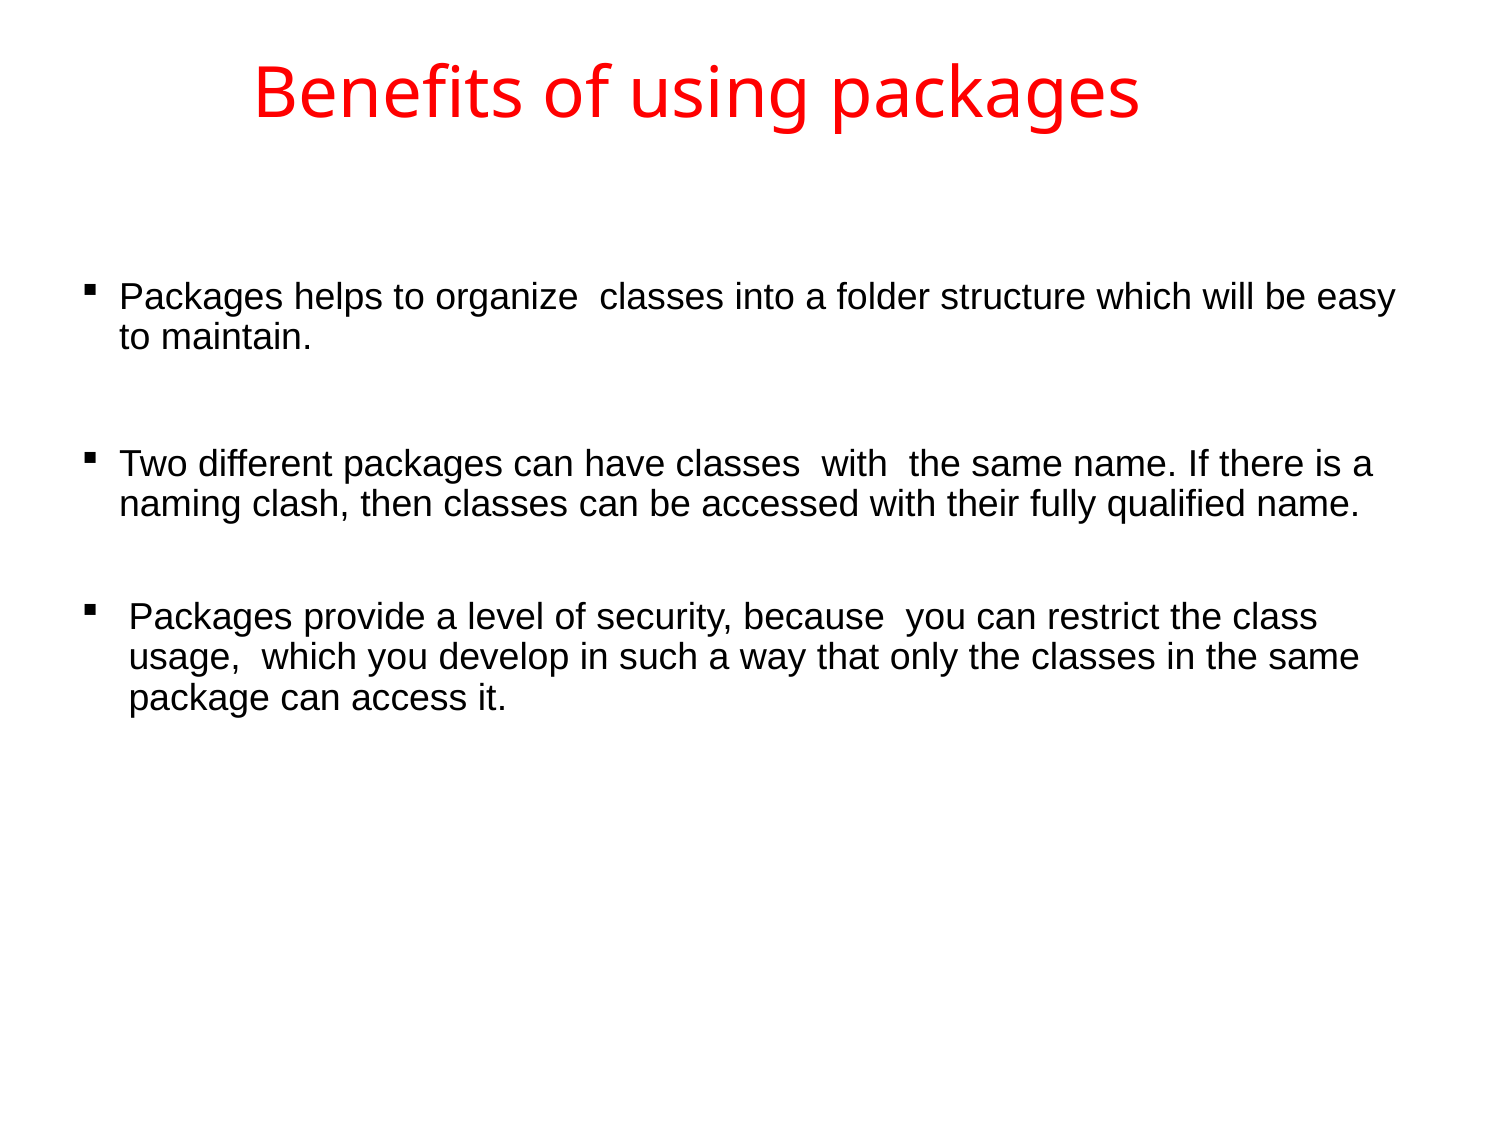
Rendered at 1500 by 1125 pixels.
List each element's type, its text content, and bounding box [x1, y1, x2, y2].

list Packages helps to organize classes into a folder structure which will be easy to maintain. Two different packages can have classes with the same name. If there is a naming clash, then classes can be accessed with their fully qualified name. Packages provide a level of security, because you can restrict the class usage, which you develop in such a way that only the classes in the same package can access it. [66, 269, 1425, 990]
title Benefits of using packages [237, 2, 1500, 188]
